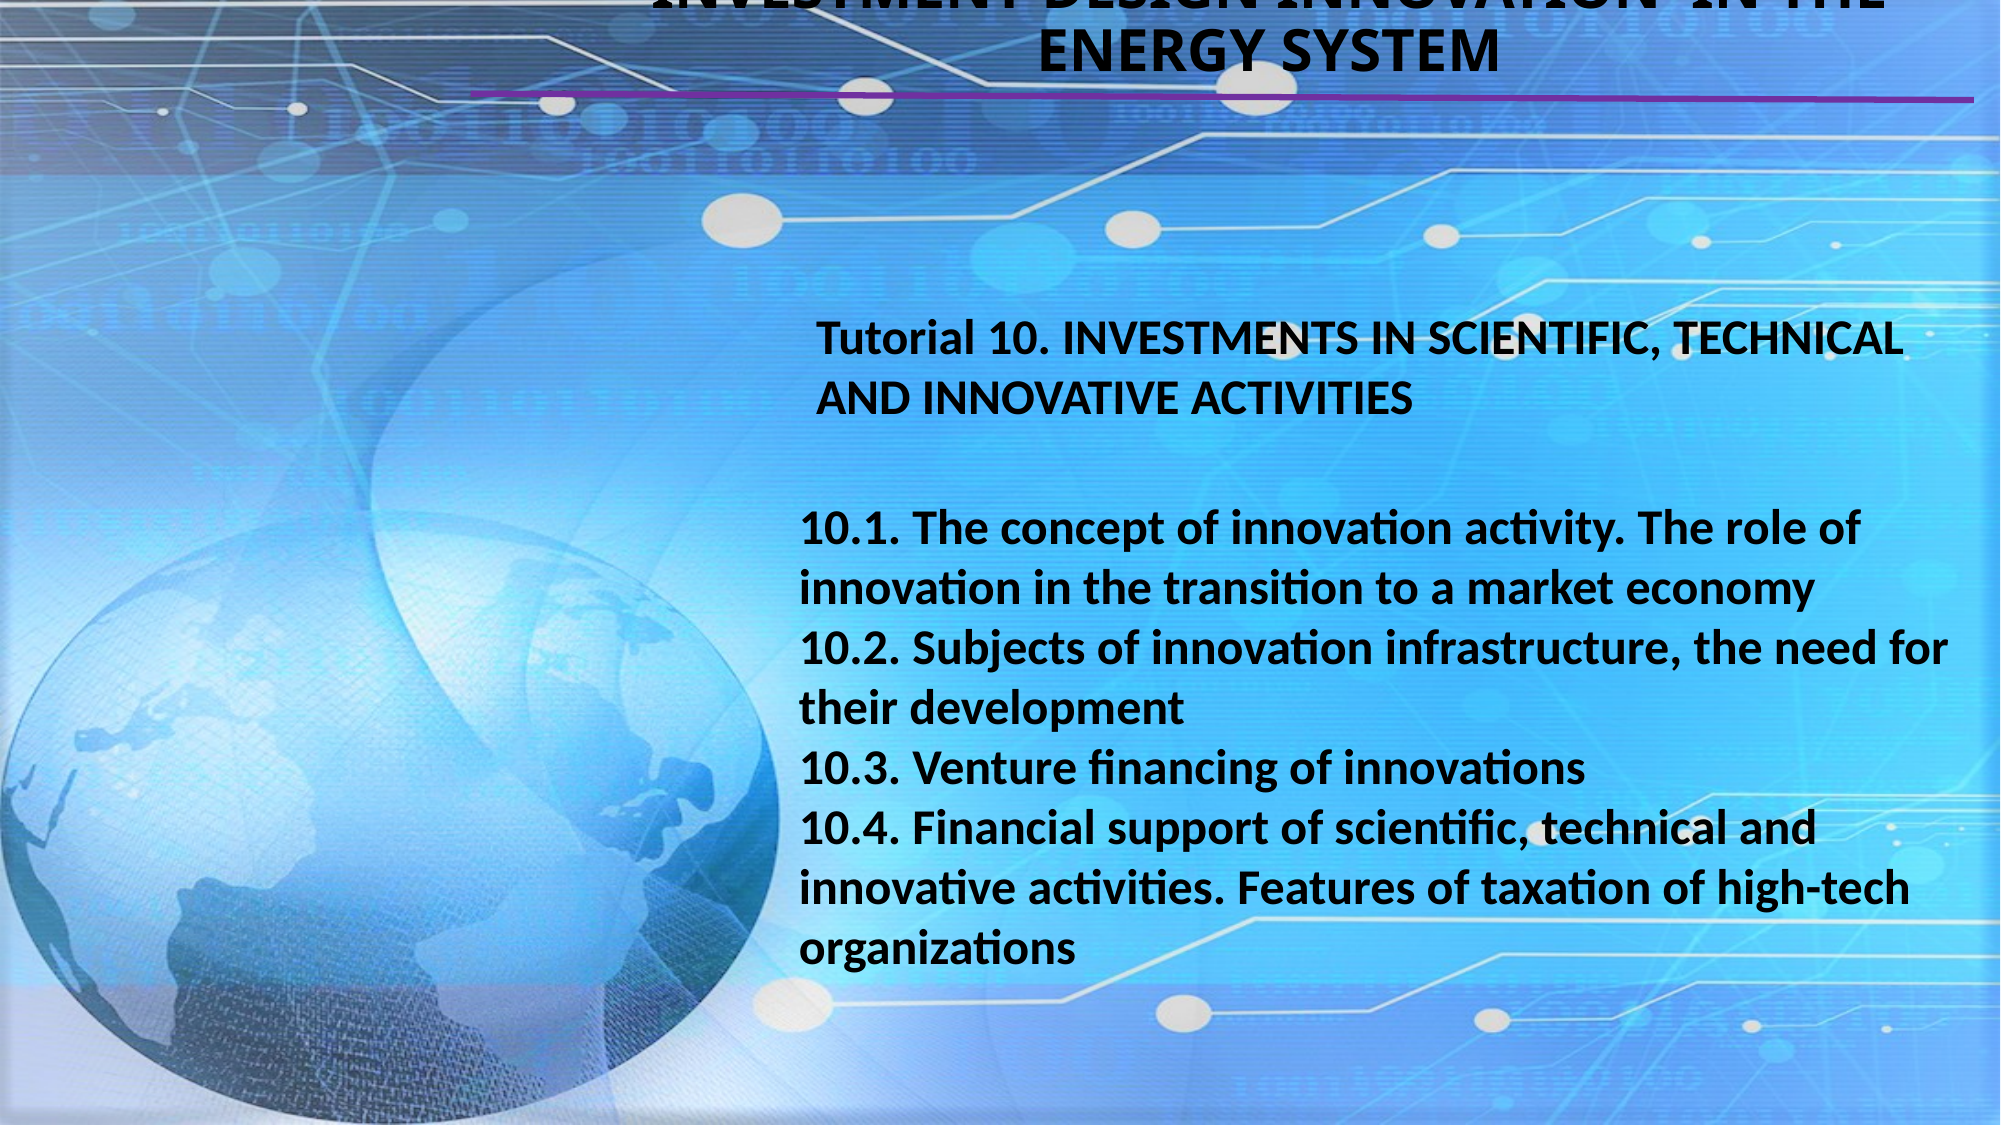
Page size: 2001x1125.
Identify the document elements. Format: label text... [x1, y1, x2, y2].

title INVESTMENT DESIGN INNOVATION IN THE ENERGY SYSTEM [550, 13, 1989, 92]
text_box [470, 93, 1974, 101]
text_box 10.1. The concept of innovation activity. The role of innovation in the transition to a market economy 10.2. Subjects of innovation infrastructure, the need for their development 10.3. Venture financing of innovations 10.4. Financial support of scientific, technical and innovative activities. Features of taxation of high-tech organizations [783, 487, 2000, 983]
text_box Tutorial 10. INVESTMENTS IN SCIENTIFIC, TECHNICAL AND INNOVATIVE ACTIVITIES [801, 296, 2000, 432]
picture [0, 0, 2001, 1125]
